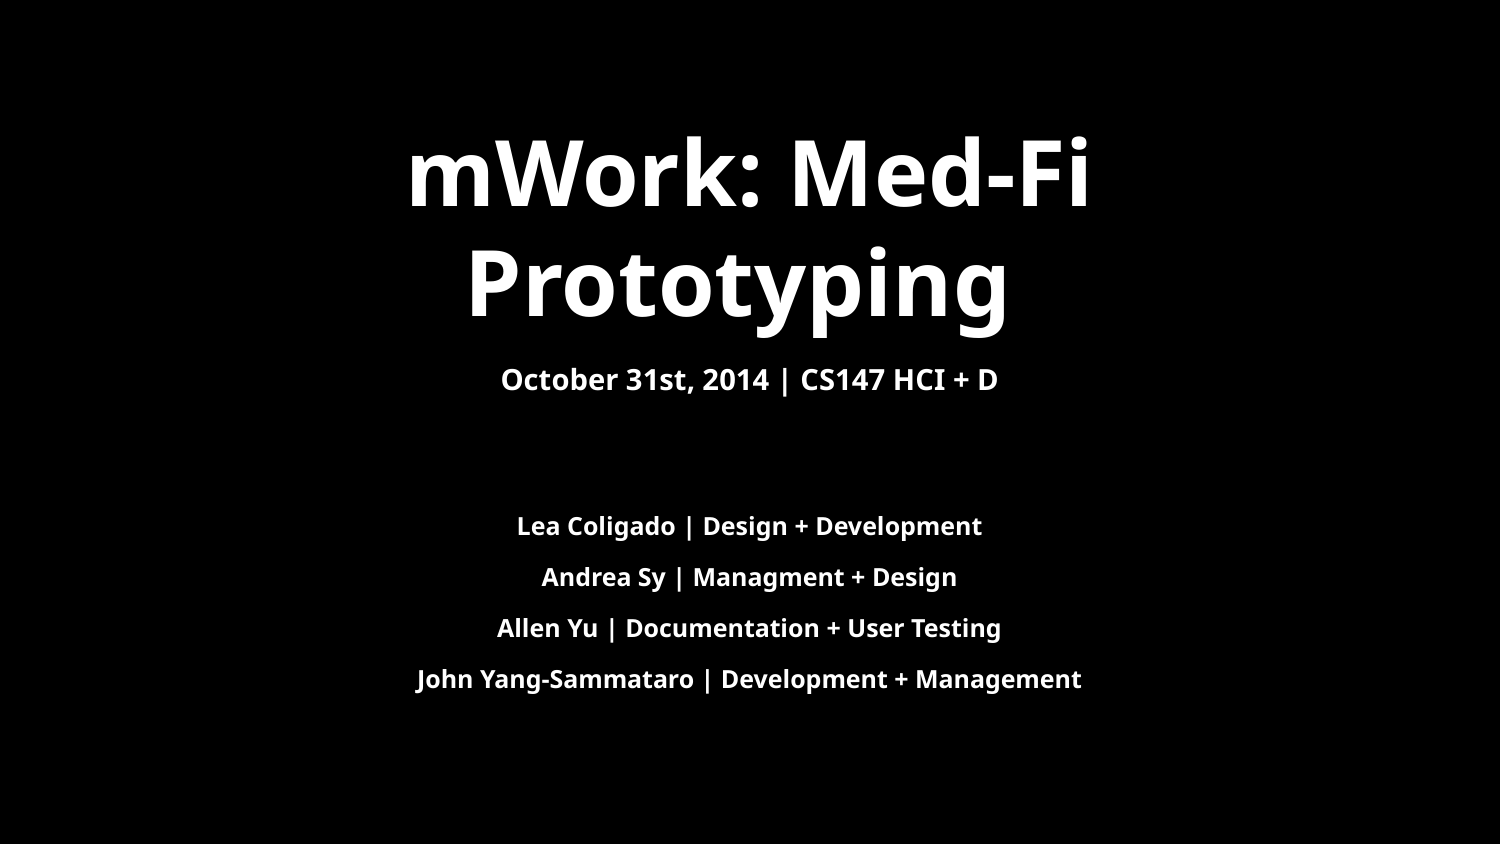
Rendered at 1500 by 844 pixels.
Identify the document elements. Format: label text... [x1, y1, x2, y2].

subtitle October 31st, 2014 | CS147 HCI + D Lea Coligado | Design + Development Andrea Sy | Managment + Design Allen Yu | Documentation + User Testing John Yang-Sammataro | Development + Management [112, 340, 1388, 470]
title mWork: Med-Fi Prototyping [112, 159, 1388, 340]
